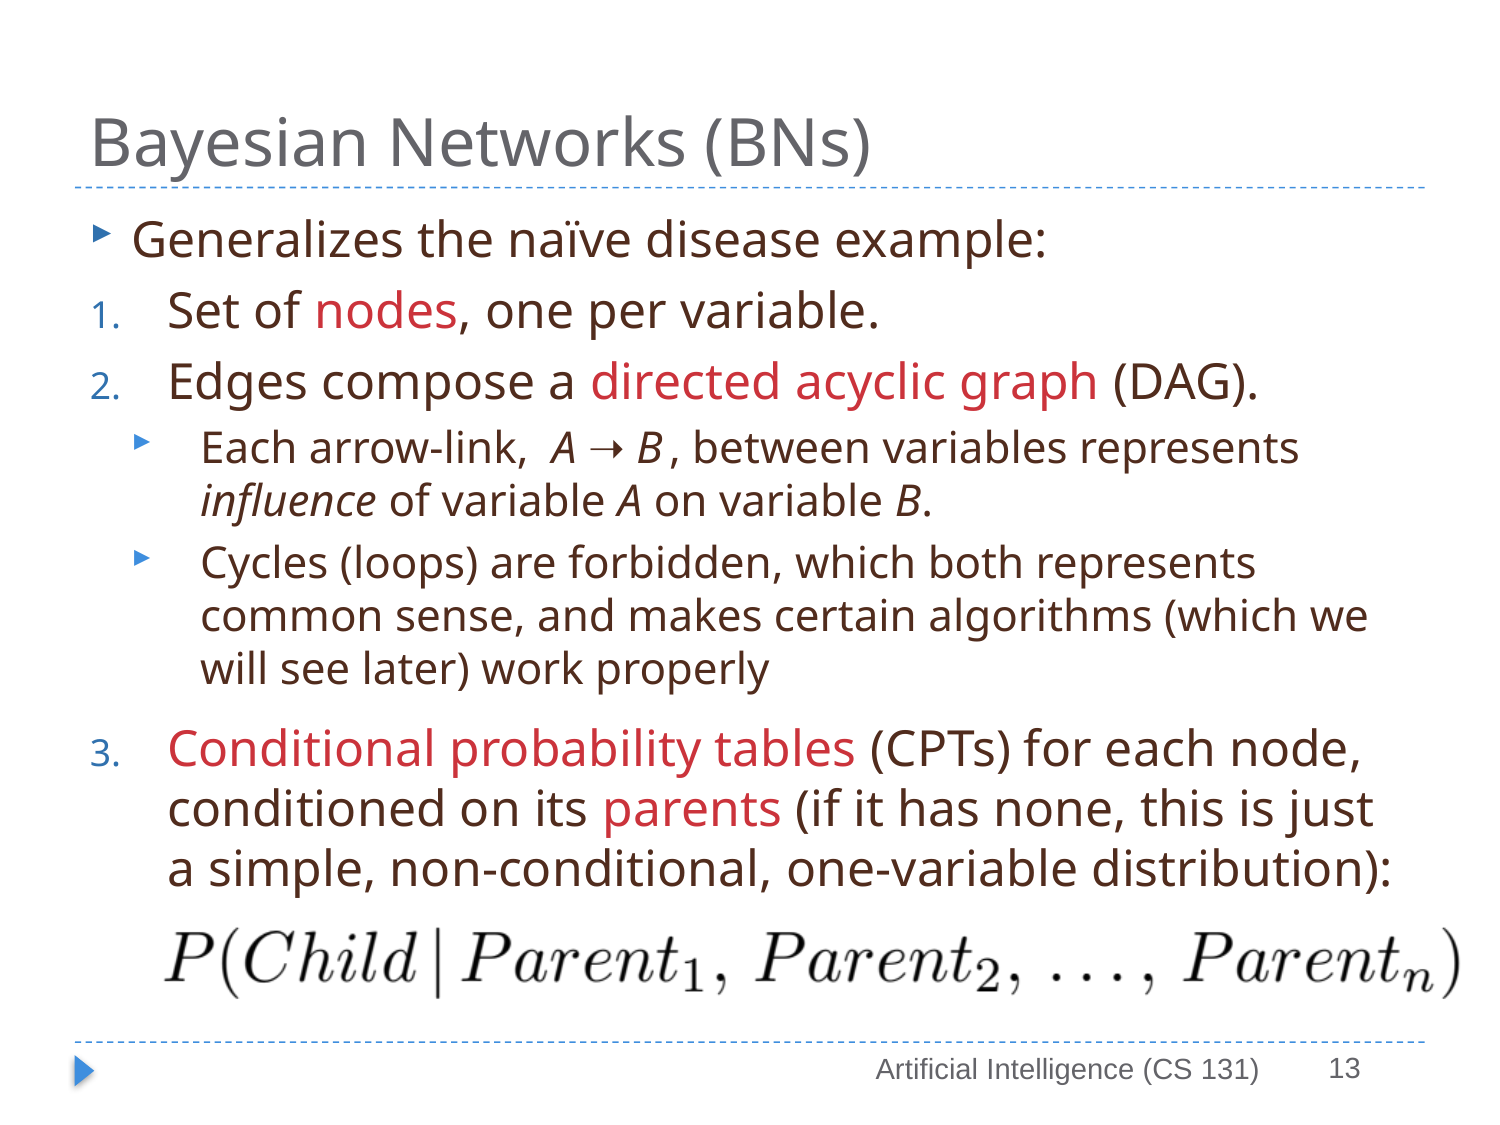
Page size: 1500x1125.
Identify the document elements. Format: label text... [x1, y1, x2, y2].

title Bayesian Networks (BNs) [75, 24, 1425, 188]
slide_number 13 [1212, 1042, 1376, 1103]
picture [162, 925, 1463, 1001]
list Generalizes the naïve disease example: Set of nodes, one per variable. Edges compose a directed acyclic graph (DAG). Each arrow-link, A ➝ B, between variables represents influence of variable A on variable B. Cycles (loops) are forbidden, which both represents common sense, and makes certain algorithms (which we will see later) work properly Conditional probability tables (CPTs) for each node, conditioned on its parents (if it has none, this is just a simple, non-conditional, one-variable distribution): [75, 200, 1425, 913]
footer Artificial Intelligence (CS 131) [575, 1042, 1212, 1103]
